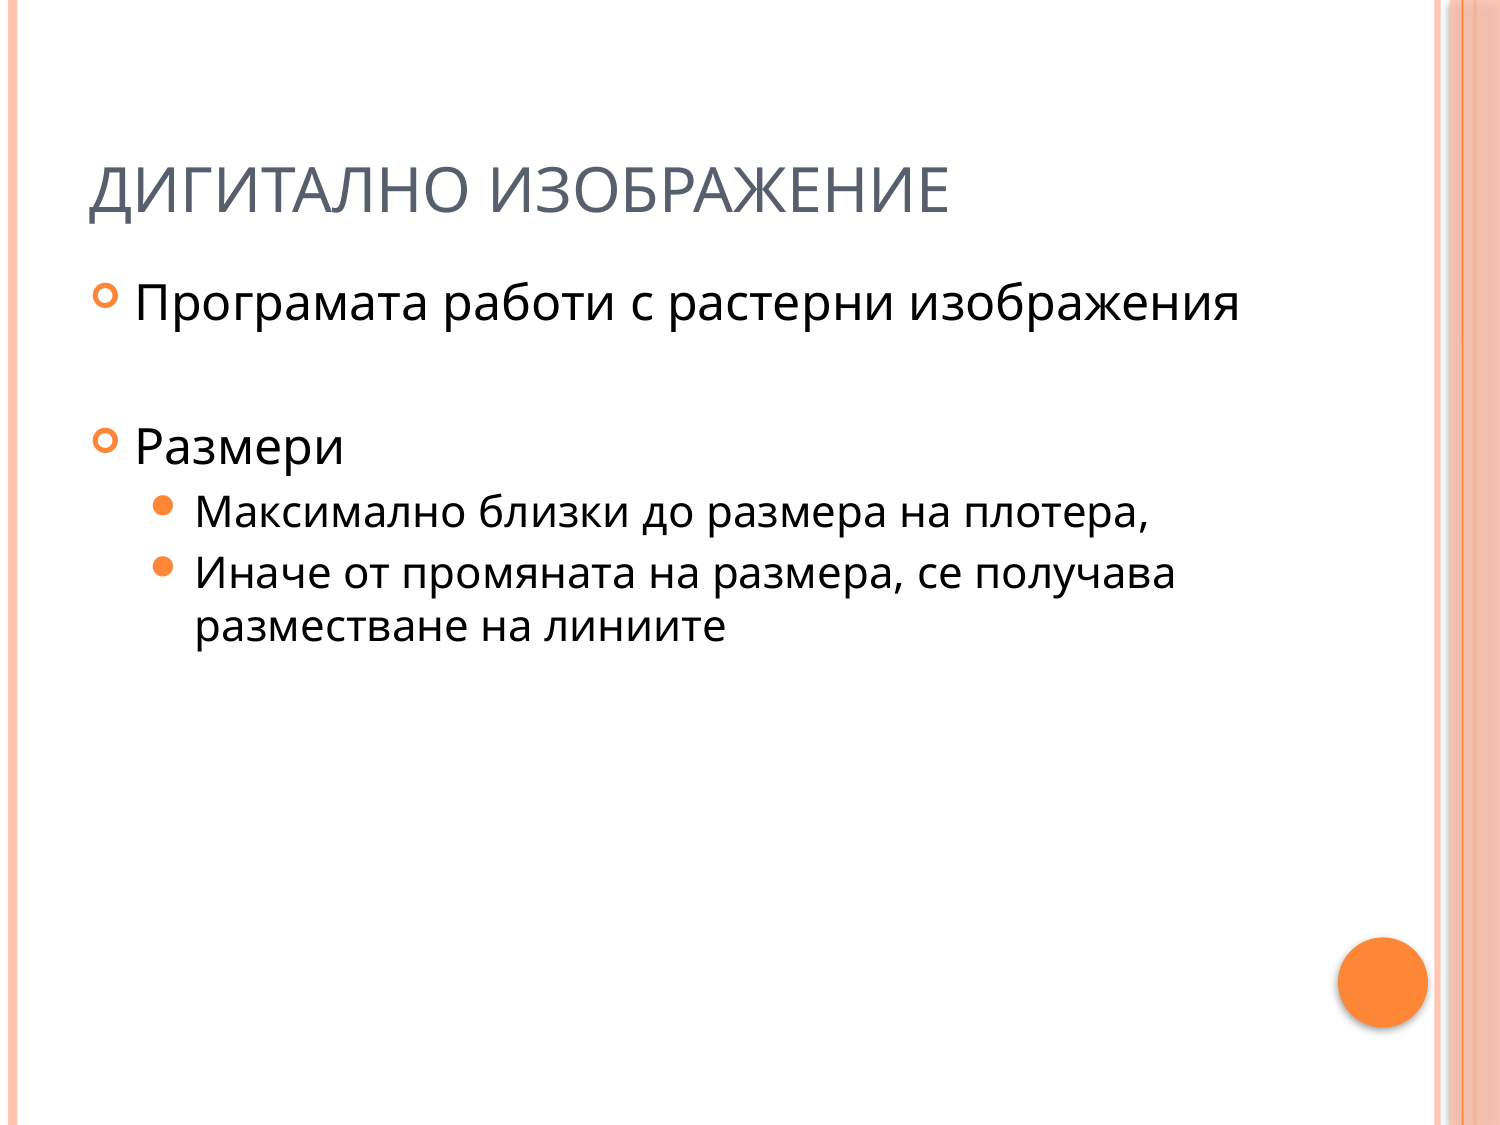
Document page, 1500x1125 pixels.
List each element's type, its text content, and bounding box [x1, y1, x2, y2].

list Програмата работи с растерни изображения Размери Максимално близки до размера на плотера, Иначе от промяната на размера, се получава разместване на линиите [75, 262, 1300, 1062]
title Дигитално изображение [75, 45, 1300, 233]
